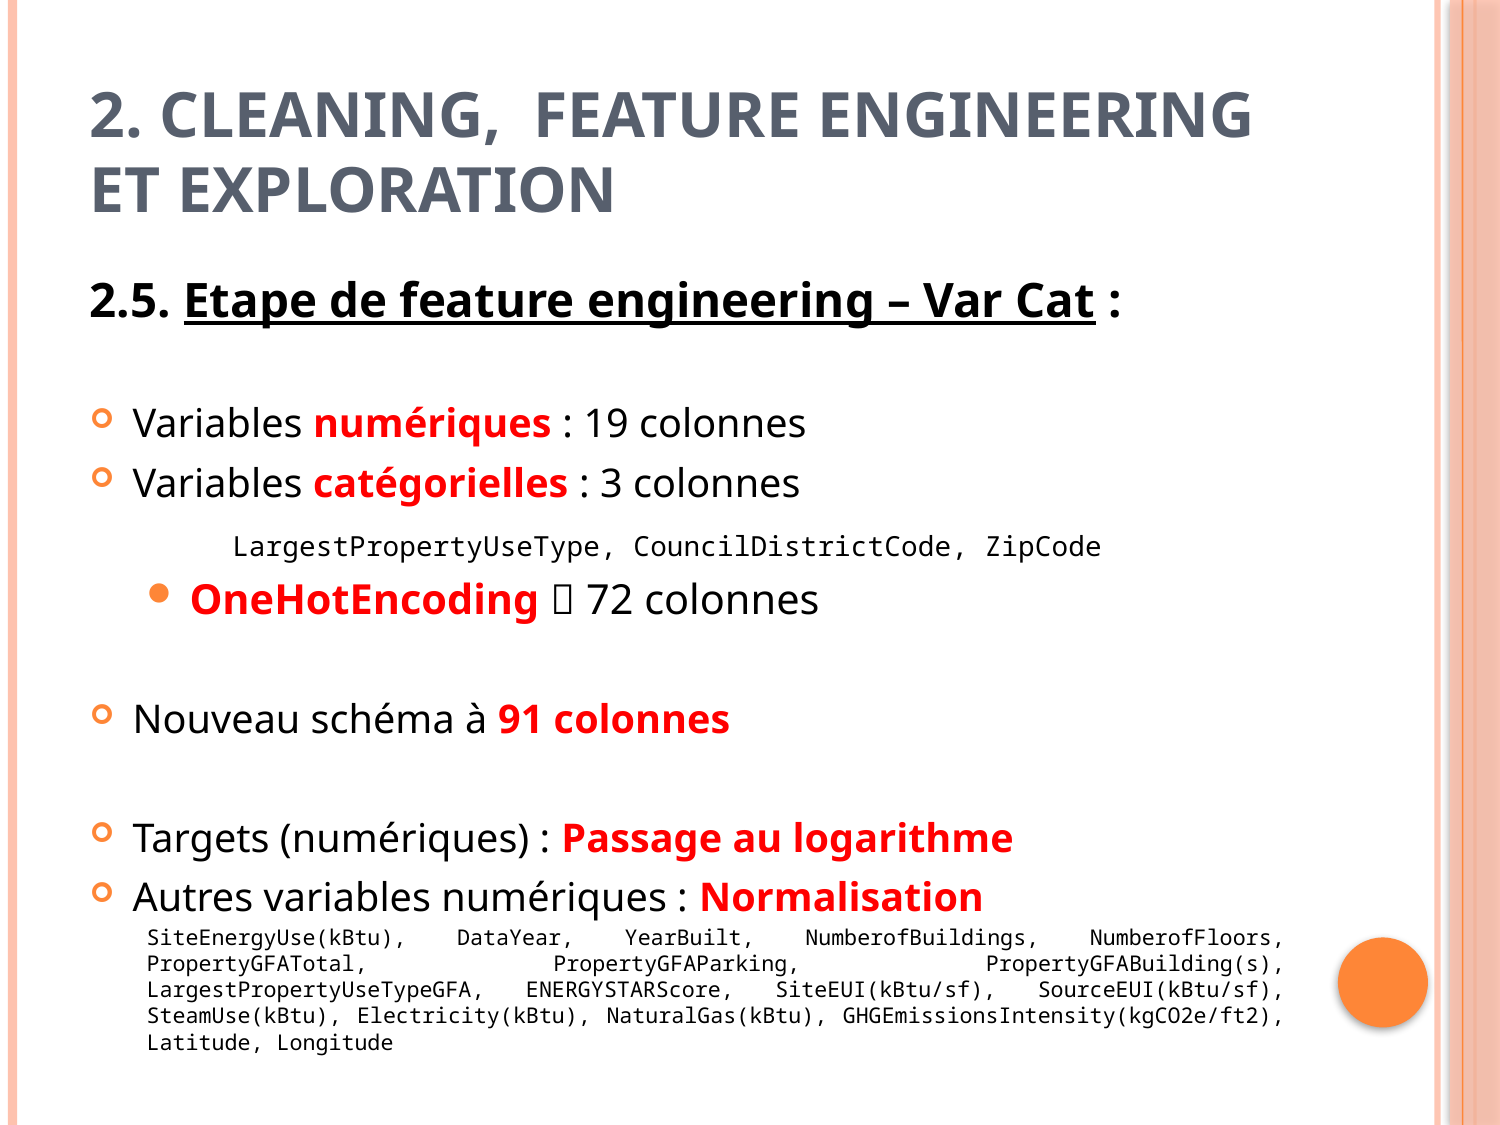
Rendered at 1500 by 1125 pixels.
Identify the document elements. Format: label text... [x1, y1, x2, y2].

list 2.5. Etape de feature engineering – Var Cat : Variables numériques : 19 colonnes Variables catégorielles : 3 colonnes LargestPropertyUseType, CouncilDistrictCode, ZipCode OneHotEncoding  72 colonnes Nouveau schéma à 91 colonnes Targets (numériques) : Passage au logarithme Autres variables numériques : Normalisation SiteEnergyUse(kBtu), DataYear, YearBuilt, NumberofBuildings, NumberofFloors, PropertyGFATotal, PropertyGFAParking, PropertyGFABuilding(s), LargestPropertyUseTypeGFA, ENERGYSTARScore, SiteEUI(kBtu/sf), SourceEUI(kBtu/sf), SteamUse(kBtu), Electricity(kBtu), NaturalGas(kBtu), GHGEmissionsIntensity(kgCO2e/ft2), Latitude, Longitude [75, 262, 1300, 1062]
title 2. Cleaning, feature engineering et exploration [75, 45, 1300, 233]
